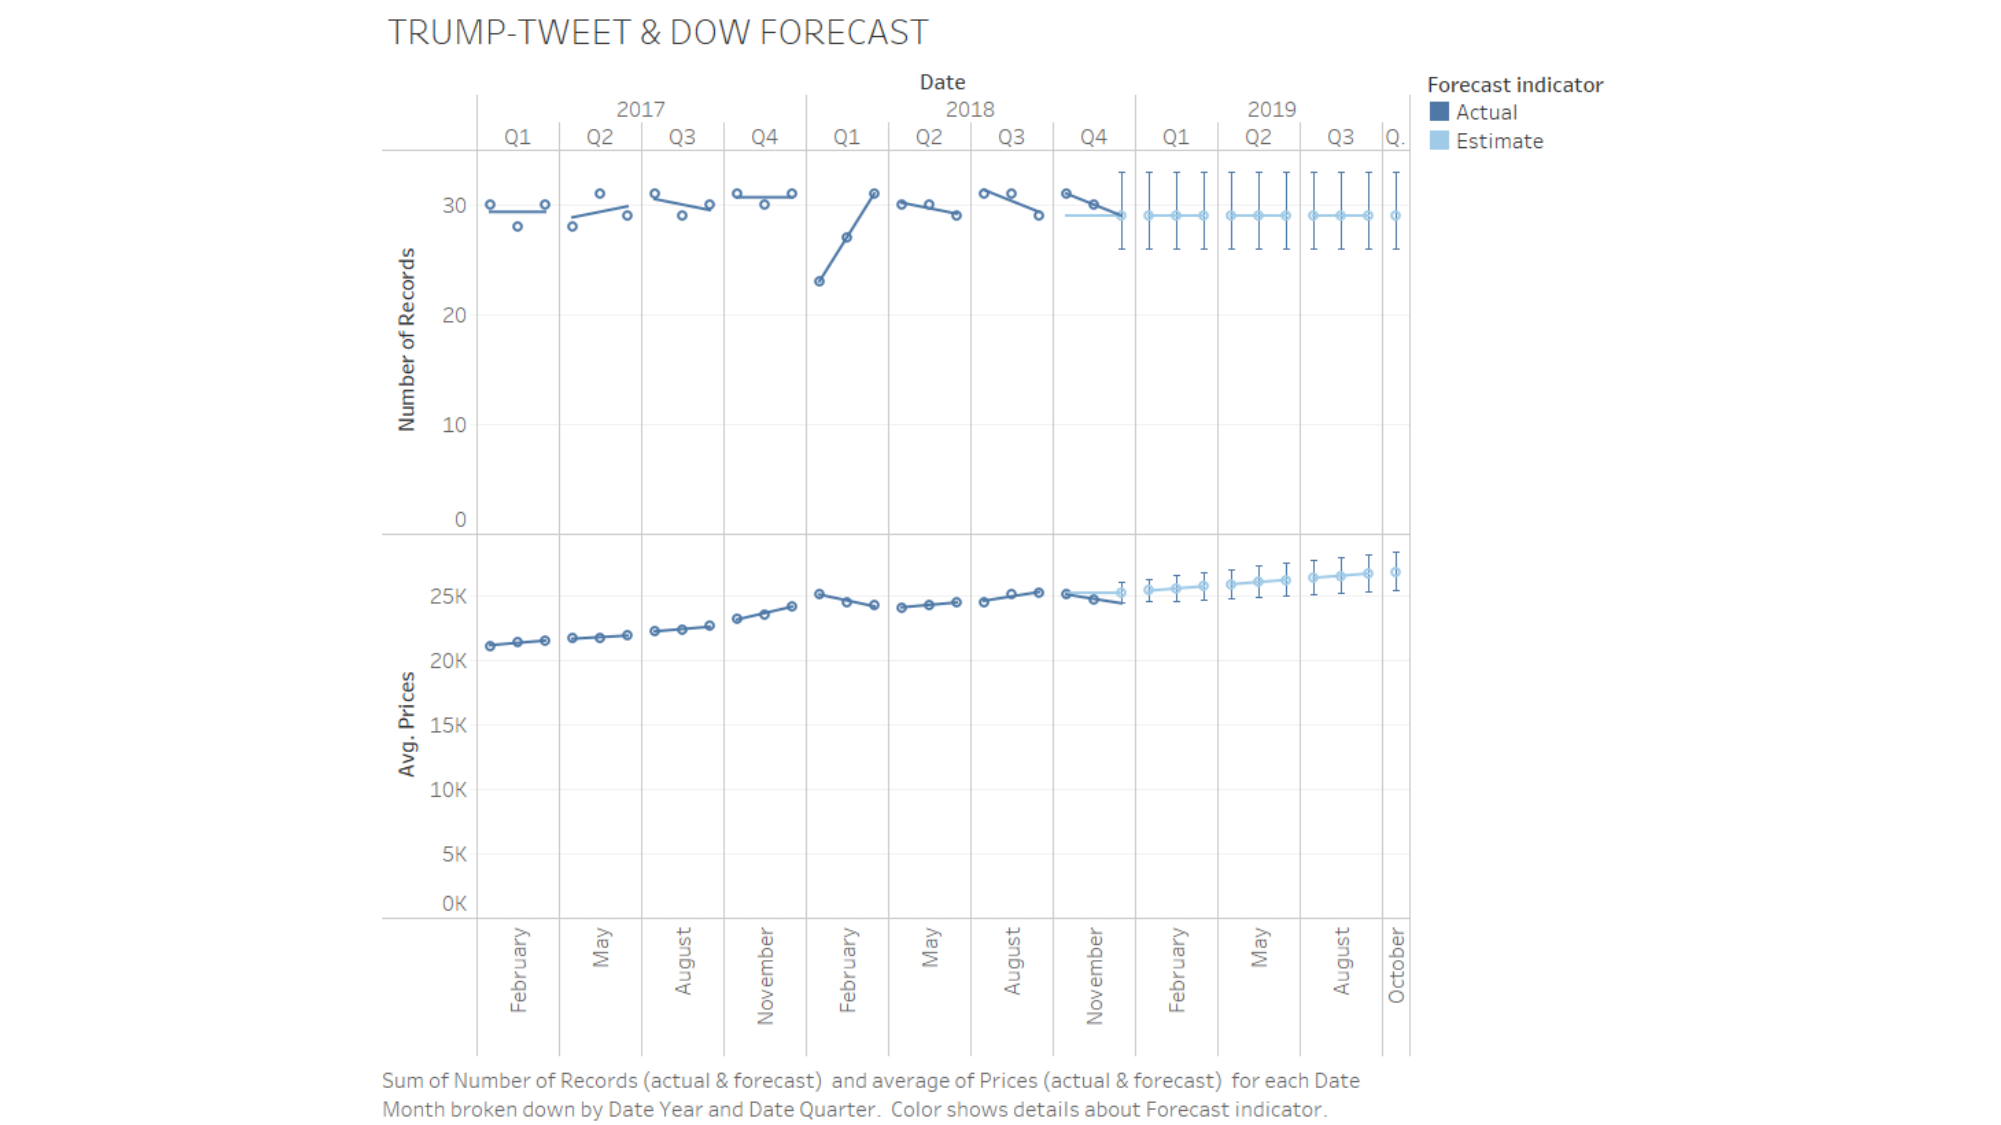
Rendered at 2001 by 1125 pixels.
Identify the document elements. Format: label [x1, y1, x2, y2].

picture [382, 0, 1618, 1125]
